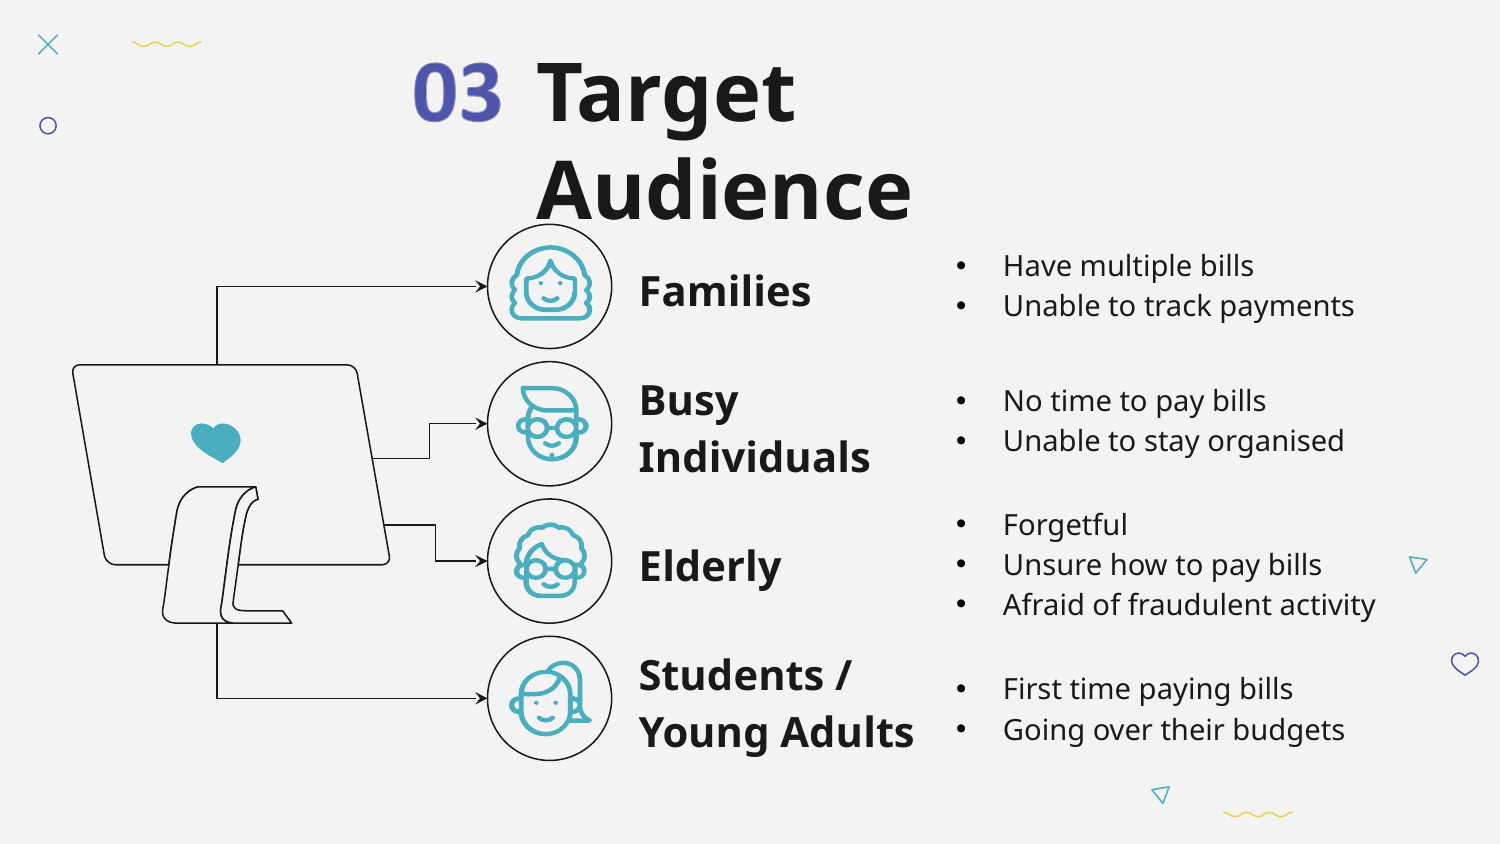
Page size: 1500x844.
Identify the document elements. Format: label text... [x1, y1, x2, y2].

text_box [372, 423, 488, 459]
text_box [509, 244, 593, 321]
text_box [508, 745, 590, 761]
text_box Students / Young Adults [623, 643, 951, 754]
text_box Have multiple bills Unable to track payments [941, 227, 1484, 338]
text_box Families [623, 231, 963, 342]
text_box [71, 364, 391, 624]
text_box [508, 660, 593, 737]
text_box [487, 361, 612, 486]
text_box First time paying bills Going over their budgets [941, 650, 1484, 761]
text_box Elderly [623, 506, 941, 616]
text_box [314, 525, 391, 797]
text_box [512, 522, 589, 599]
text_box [515, 385, 589, 462]
text_box [487, 636, 612, 741]
text_box Busy Individuals [623, 368, 963, 479]
picture [356, 9, 559, 201]
text_box No time to pay bills Unable to stay organised [941, 362, 1484, 473]
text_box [390, 524, 488, 562]
text_box Forgetful Unsure how to pay bills Afraid of fraudulent activity [941, 506, 1484, 616]
text_box [487, 224, 612, 349]
text_box Target Audience [563, 25, 1176, 160]
text_box [488, 498, 612, 624]
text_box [312, 189, 392, 462]
